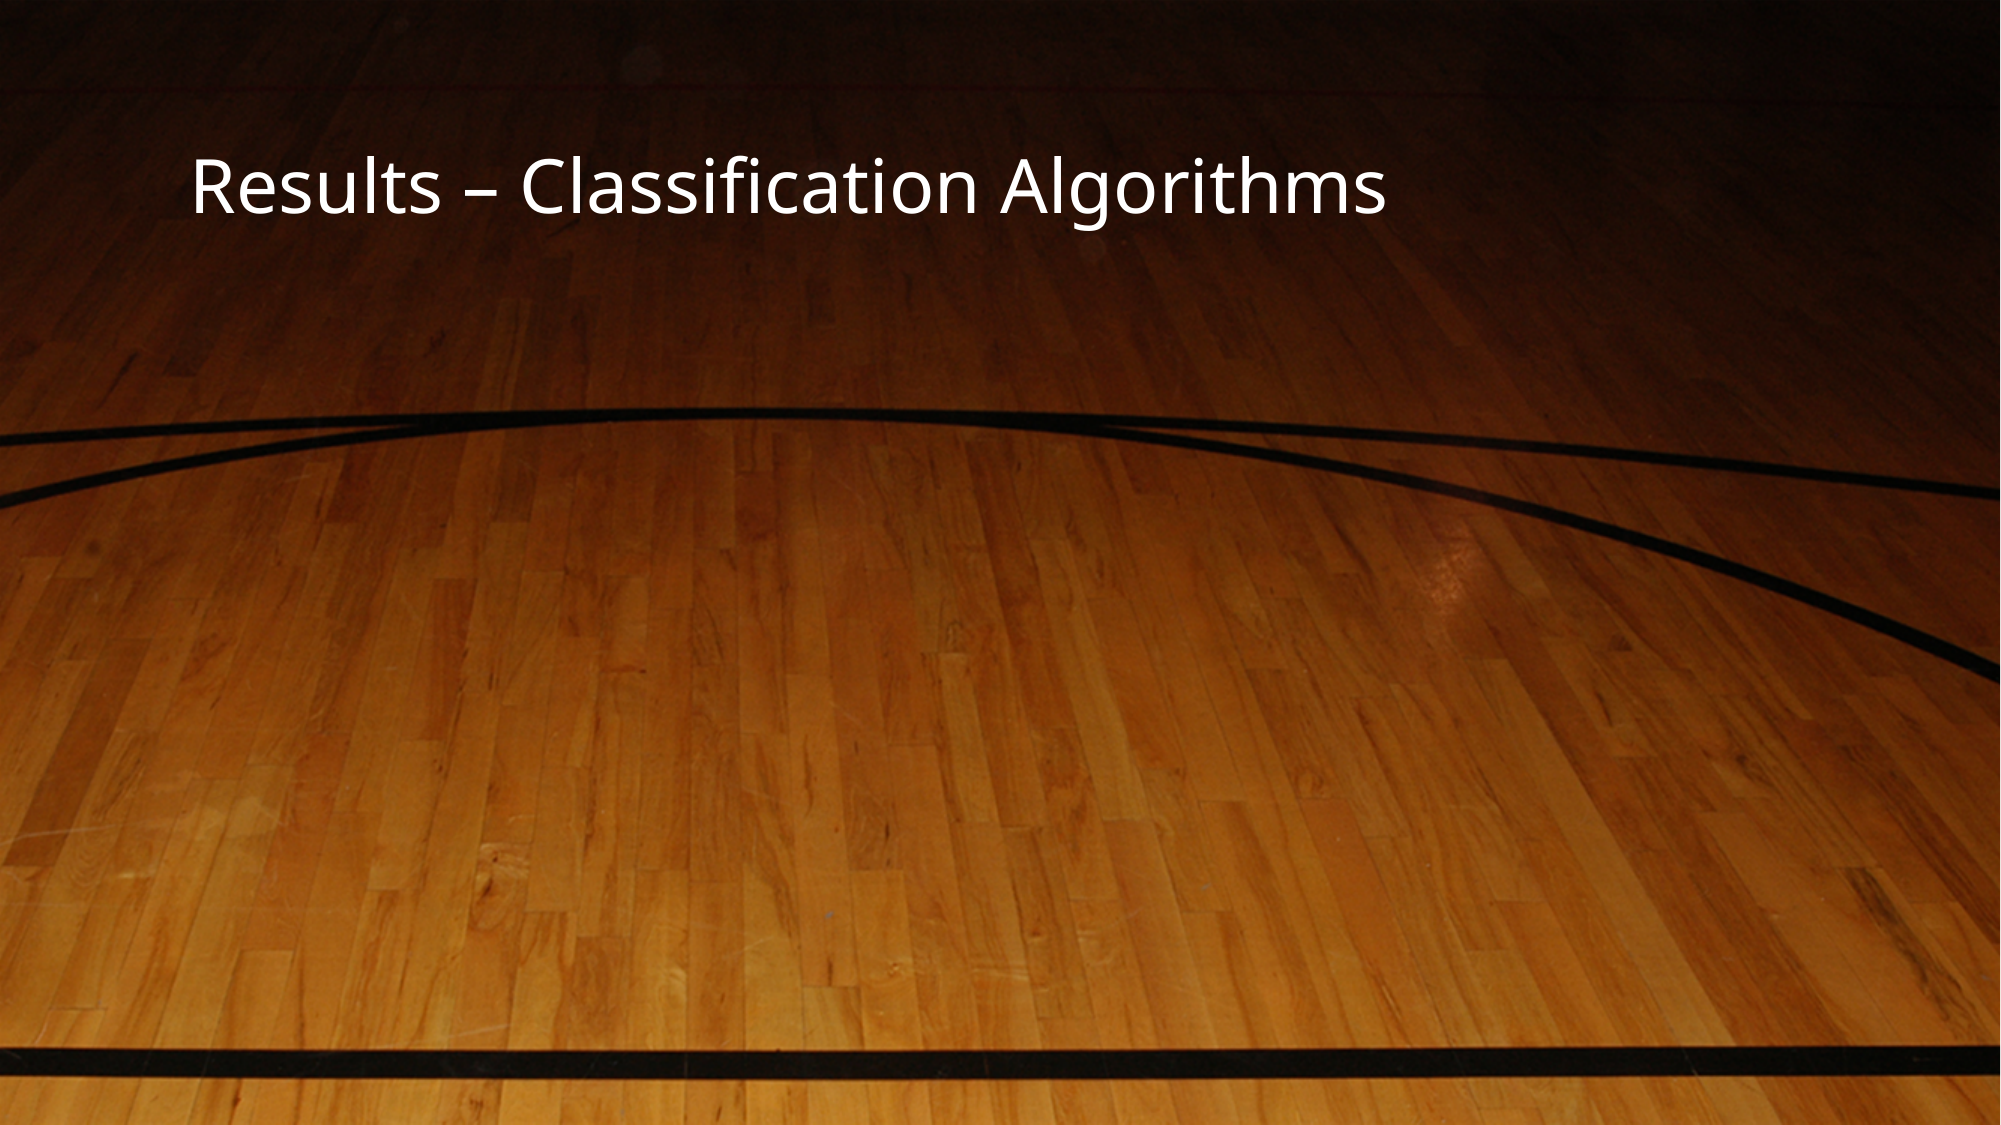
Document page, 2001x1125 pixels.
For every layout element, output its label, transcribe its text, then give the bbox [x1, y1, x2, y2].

picture [0, 0, 2001, 1125]
title Results – Classification Algorithms [174, 50, 1825, 238]
